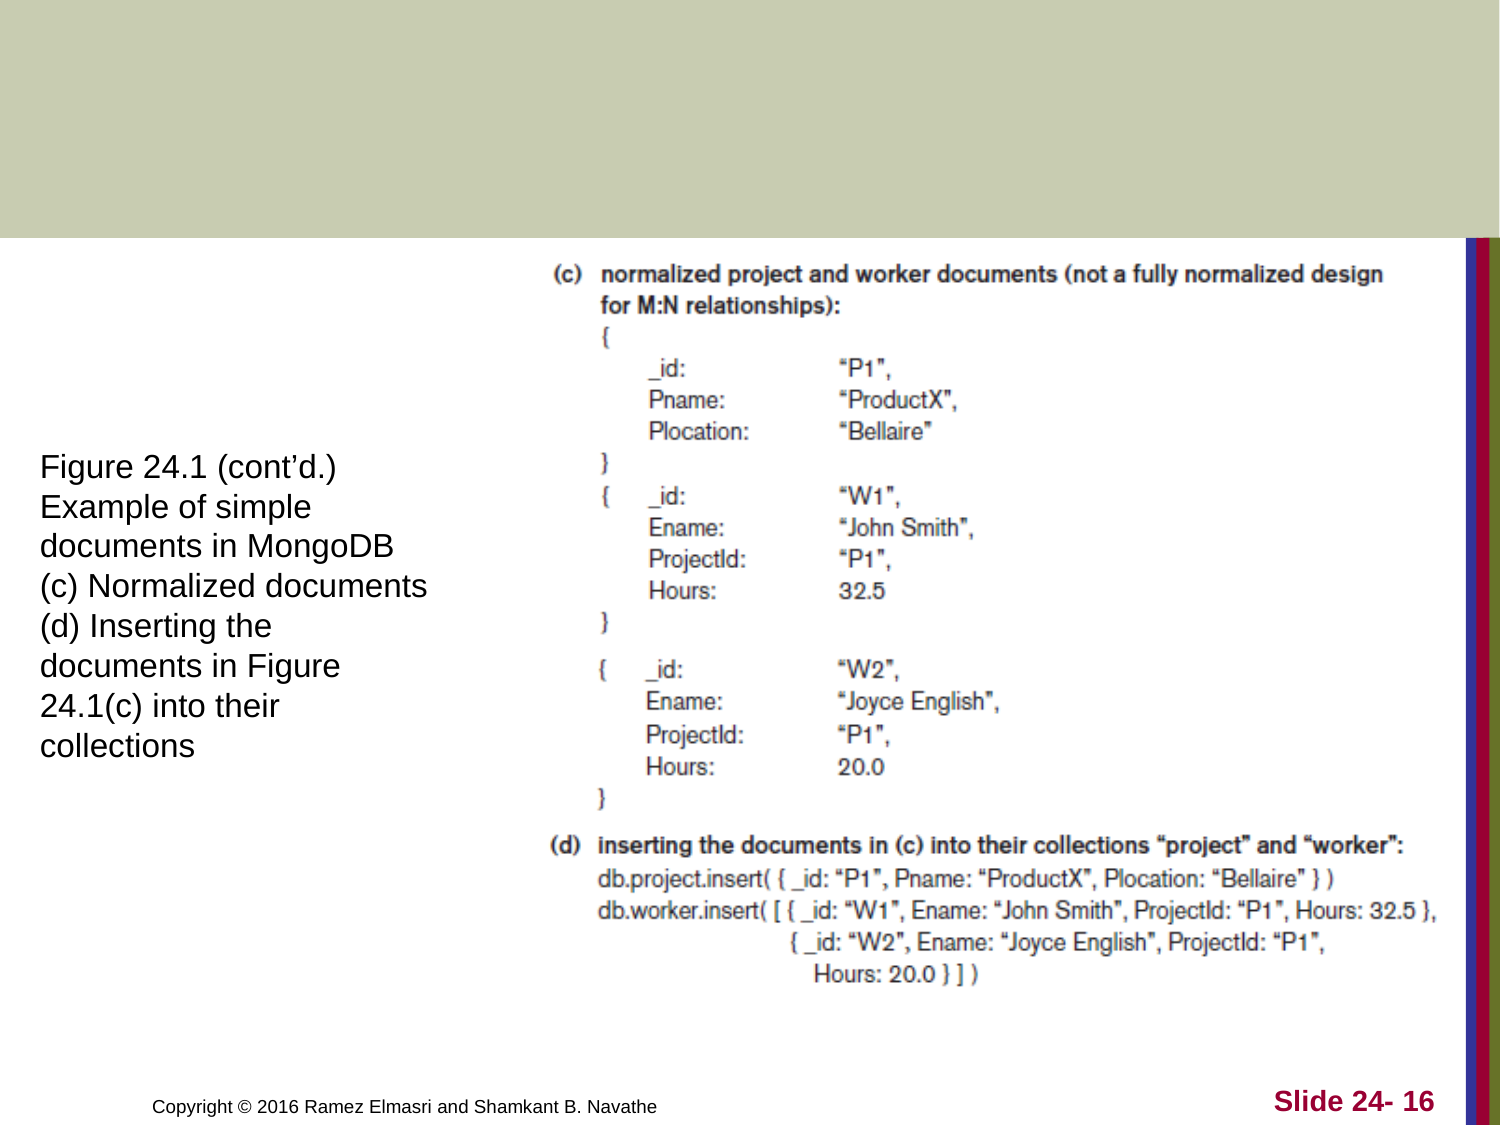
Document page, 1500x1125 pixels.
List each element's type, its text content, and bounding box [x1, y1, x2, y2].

picture [536, 242, 1451, 995]
slide_number Slide 24- 16 [1137, 1049, 1451, 1125]
text_box Figure 24.1 (cont’d.) Example of simple documents in MongoDB (c) Normalized documents (d) Inserting the documents in Figure 24.1(c) into their collections [24, 437, 450, 772]
